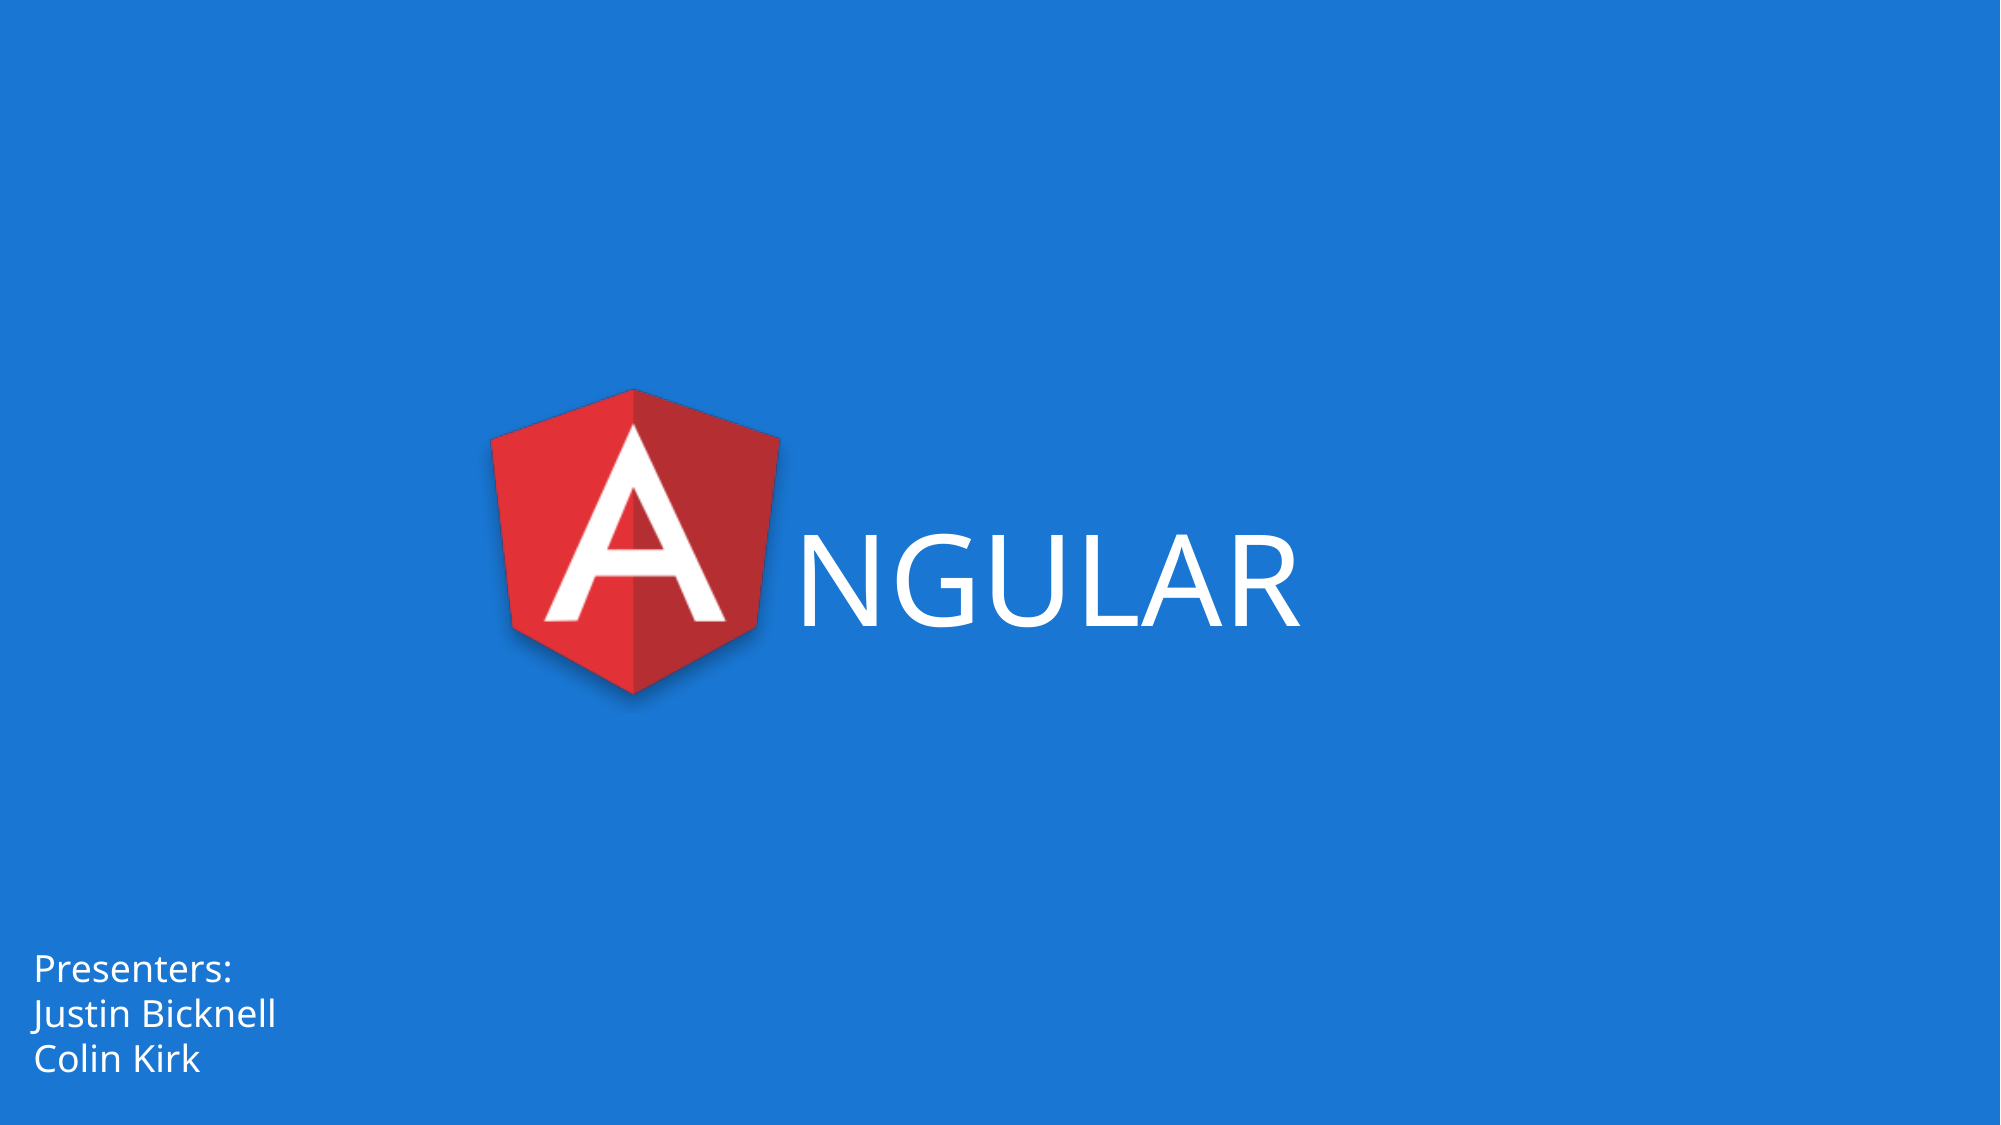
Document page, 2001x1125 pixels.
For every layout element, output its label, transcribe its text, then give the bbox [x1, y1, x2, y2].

text_box Presenters: Justin Bicknell Colin Kirk [18, 937, 1057, 1088]
picture [477, 368, 795, 714]
title ngular [799, 422, 1387, 660]
